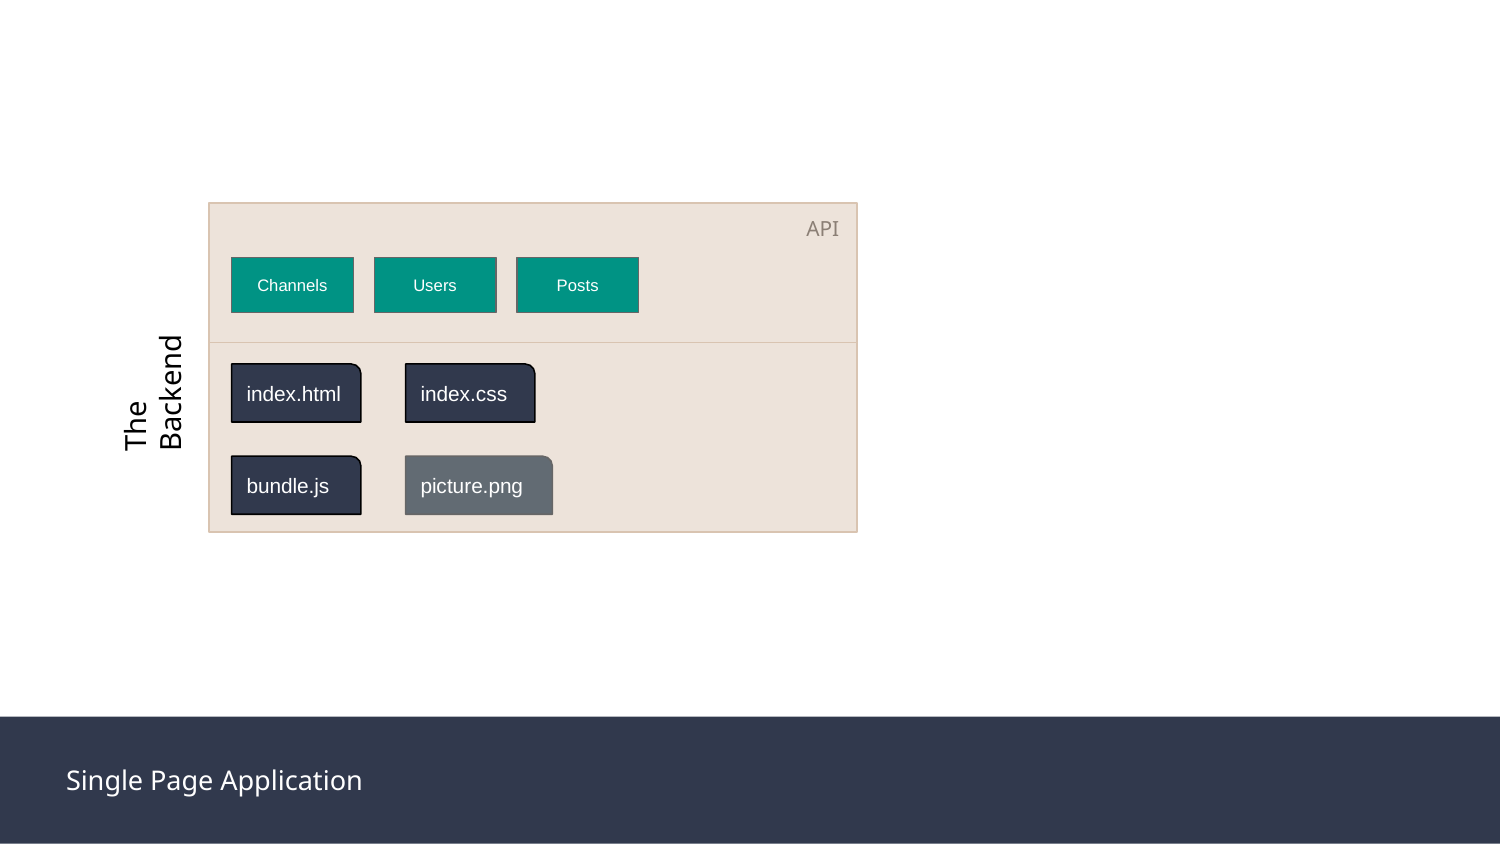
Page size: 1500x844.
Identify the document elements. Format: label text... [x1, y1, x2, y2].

text_box index.css [405, 363, 535, 423]
text_box [208, 202, 858, 342]
text_box API [791, 202, 858, 253]
text_box Channels [231, 257, 354, 313]
text_box index.html [231, 363, 361, 423]
text_box picture.png [405, 456, 553, 515]
text_box Posts [516, 257, 639, 313]
text_box bundle.js [231, 456, 361, 515]
list Single Page Application [51, 741, 1361, 818]
text_box [208, 348, 858, 533]
text_box Users [374, 257, 497, 313]
text_box The Backend [101, 262, 202, 467]
